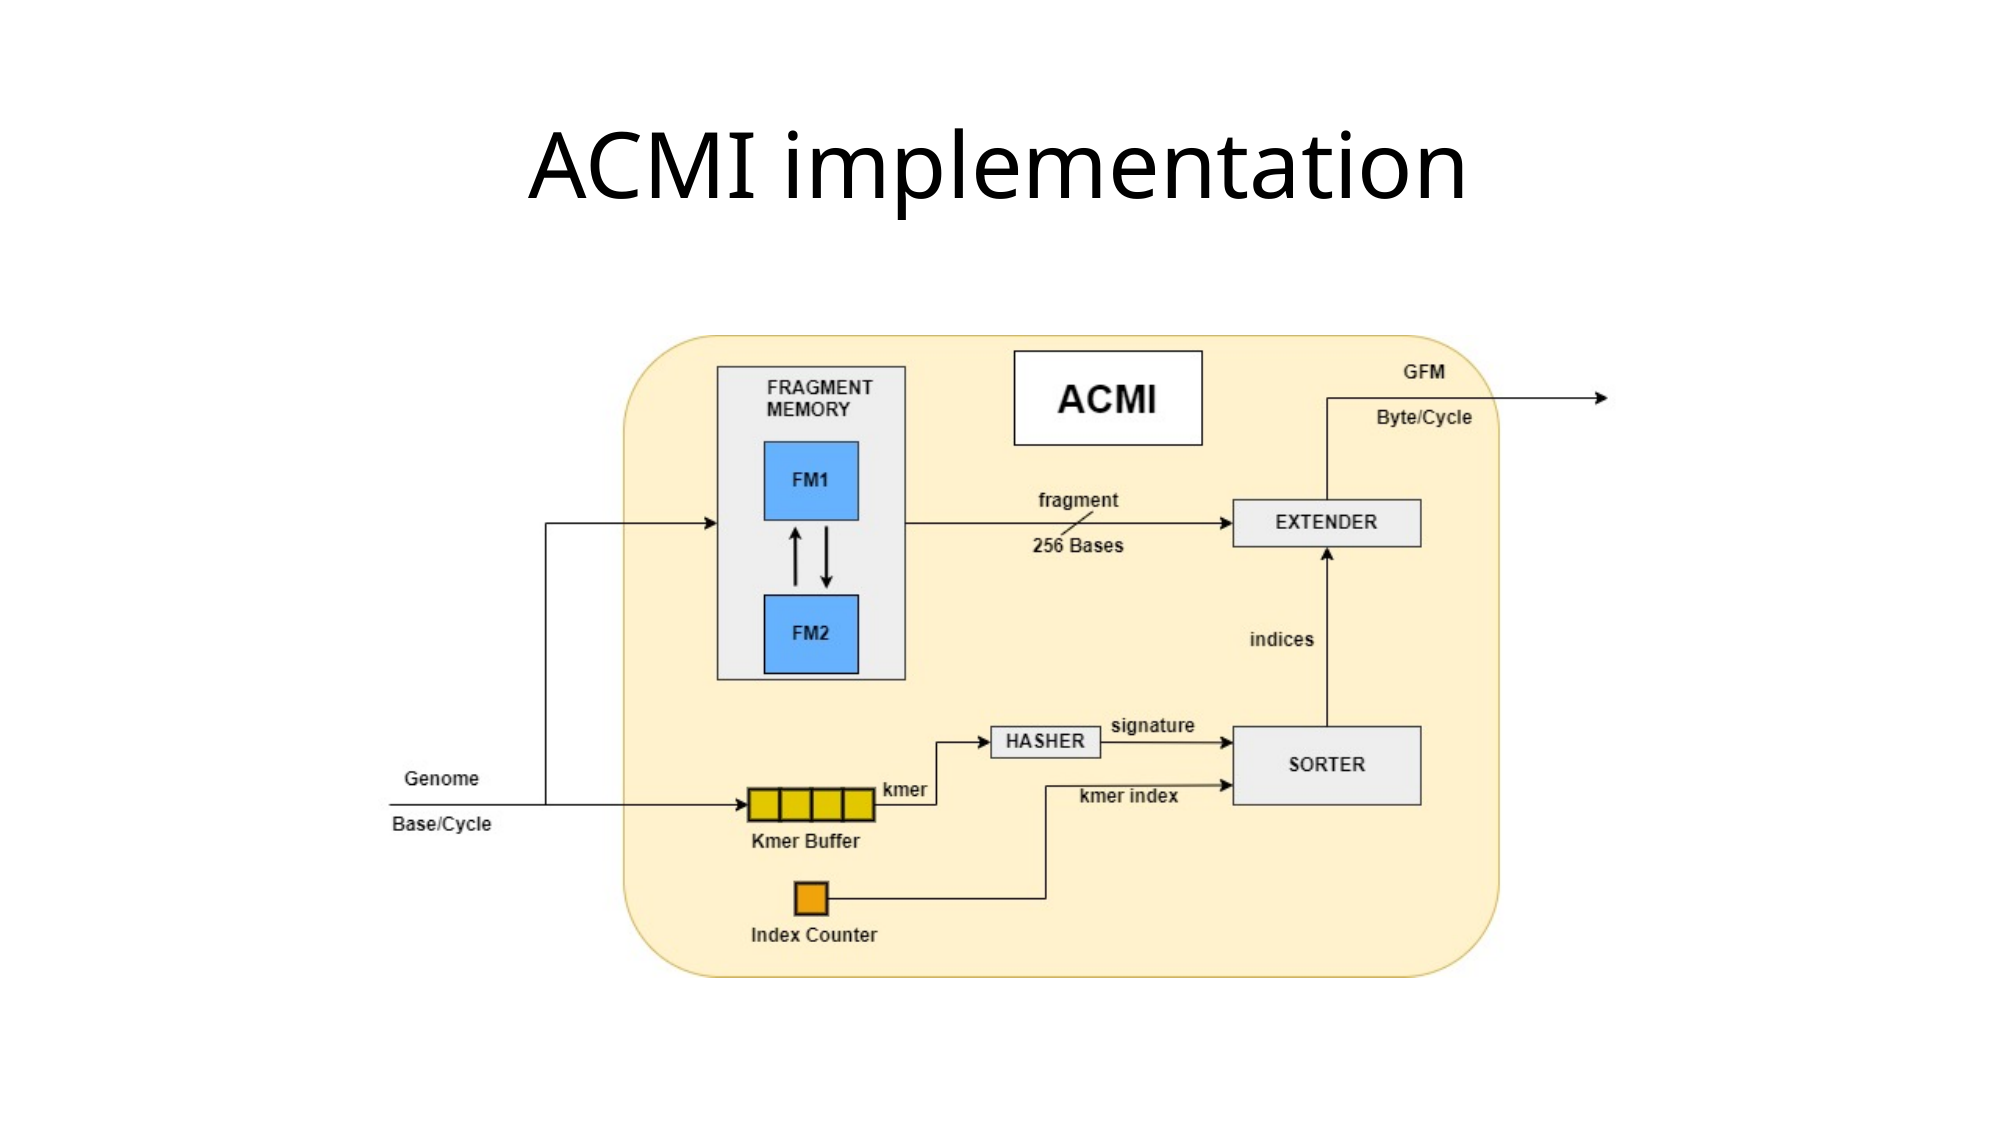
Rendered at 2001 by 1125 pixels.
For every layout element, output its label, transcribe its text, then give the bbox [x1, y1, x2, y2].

title ACMI implementation [137, 59, 1863, 278]
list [377, 334, 1623, 978]
